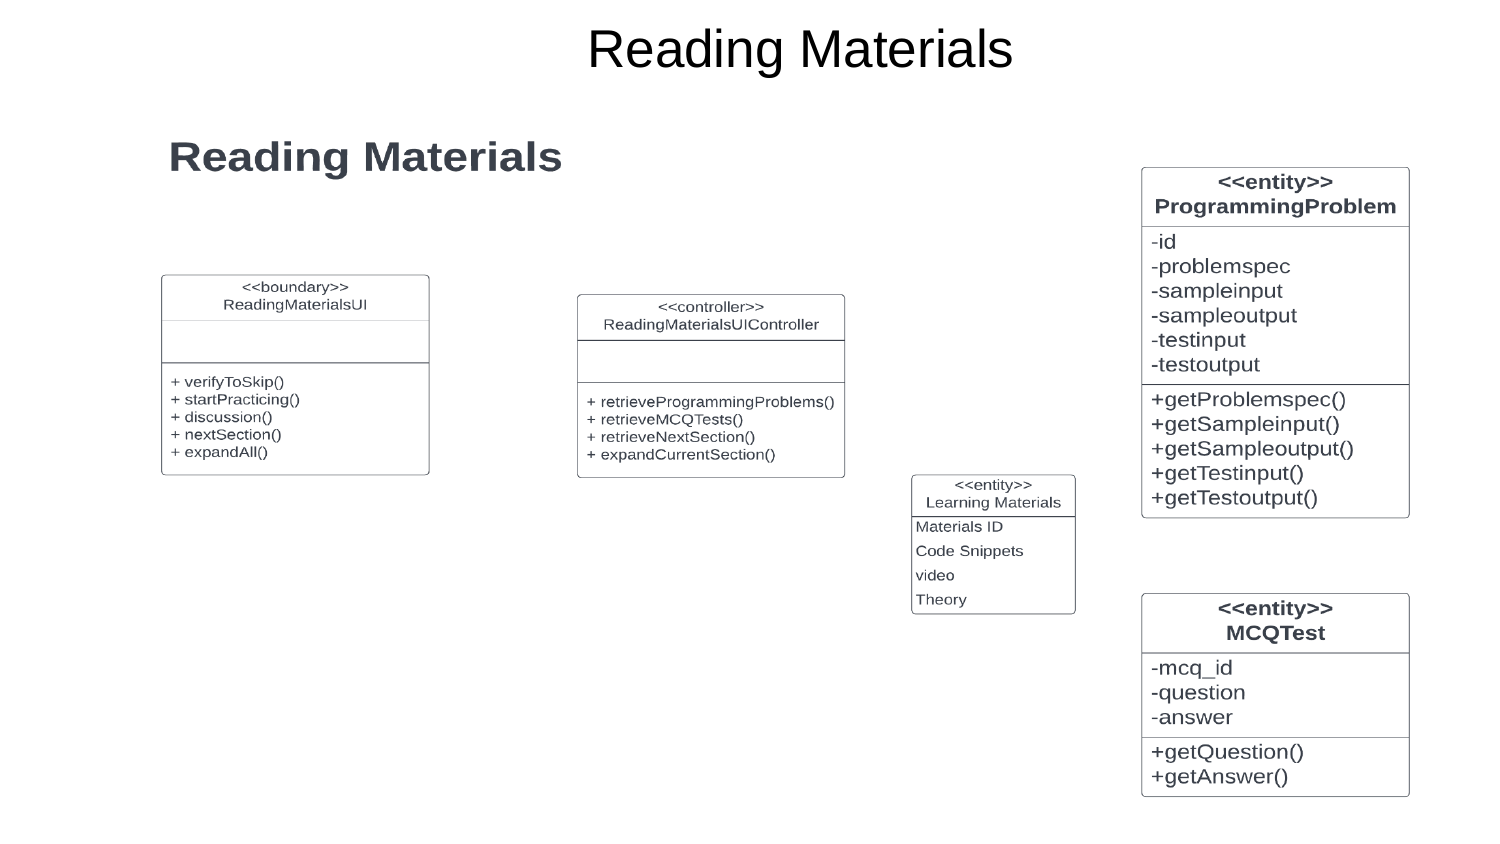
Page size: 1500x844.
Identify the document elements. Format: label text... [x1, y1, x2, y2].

title Reading Materials [102, 0, 1500, 94]
picture [101, 93, 1439, 824]
